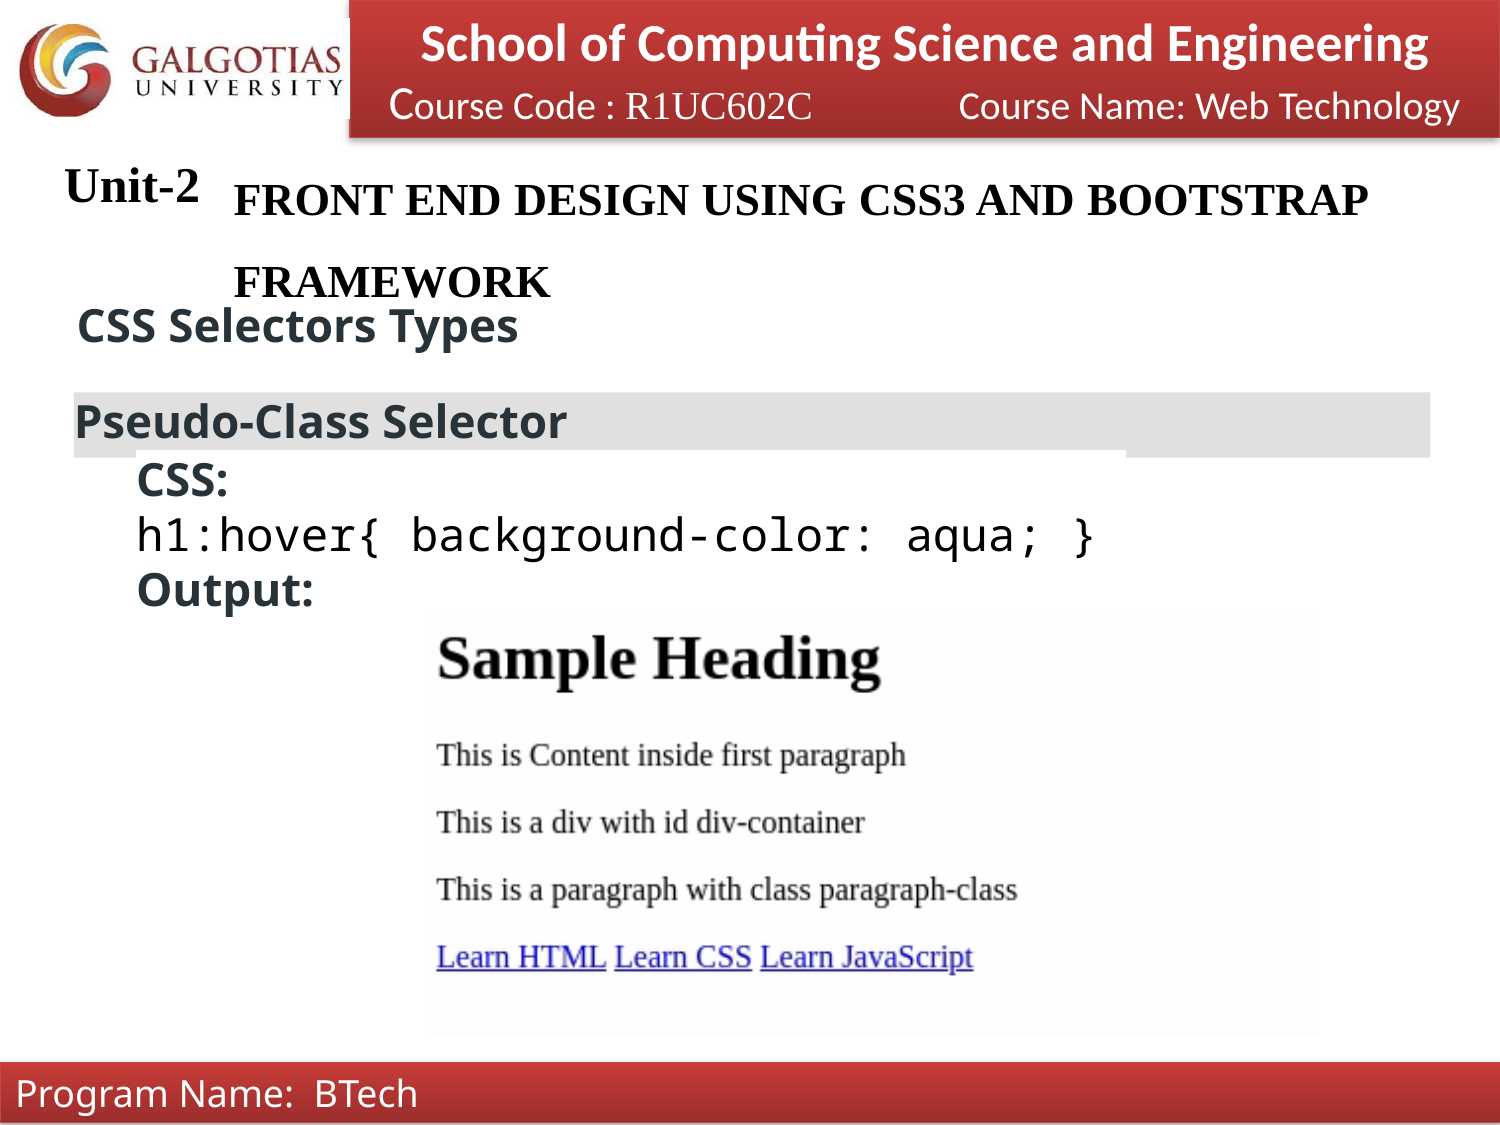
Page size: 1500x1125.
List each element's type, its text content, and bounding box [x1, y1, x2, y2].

text_box Program Name: BTech [0, 1062, 1500, 1123]
text_box FRONT END DESIGN USING CSS3 AND BOOTSTRAP FRAMEWORK [218, 134, 1382, 315]
title School of Computing Science and Engineering Course Code : R1UC602C Course Name: Web Technology [350, 0, 1500, 138]
text_box Pseudo-Class Selector [73, 392, 1431, 458]
picture [12, 18, 351, 120]
text_box Unit-2 [49, 145, 218, 220]
text_box CSS: h1:hover{ background-color: aqua; } Output: [136, 450, 1126, 1023]
text_box CSS Selectors Types [61, 288, 827, 359]
picture [431, 613, 1320, 1035]
